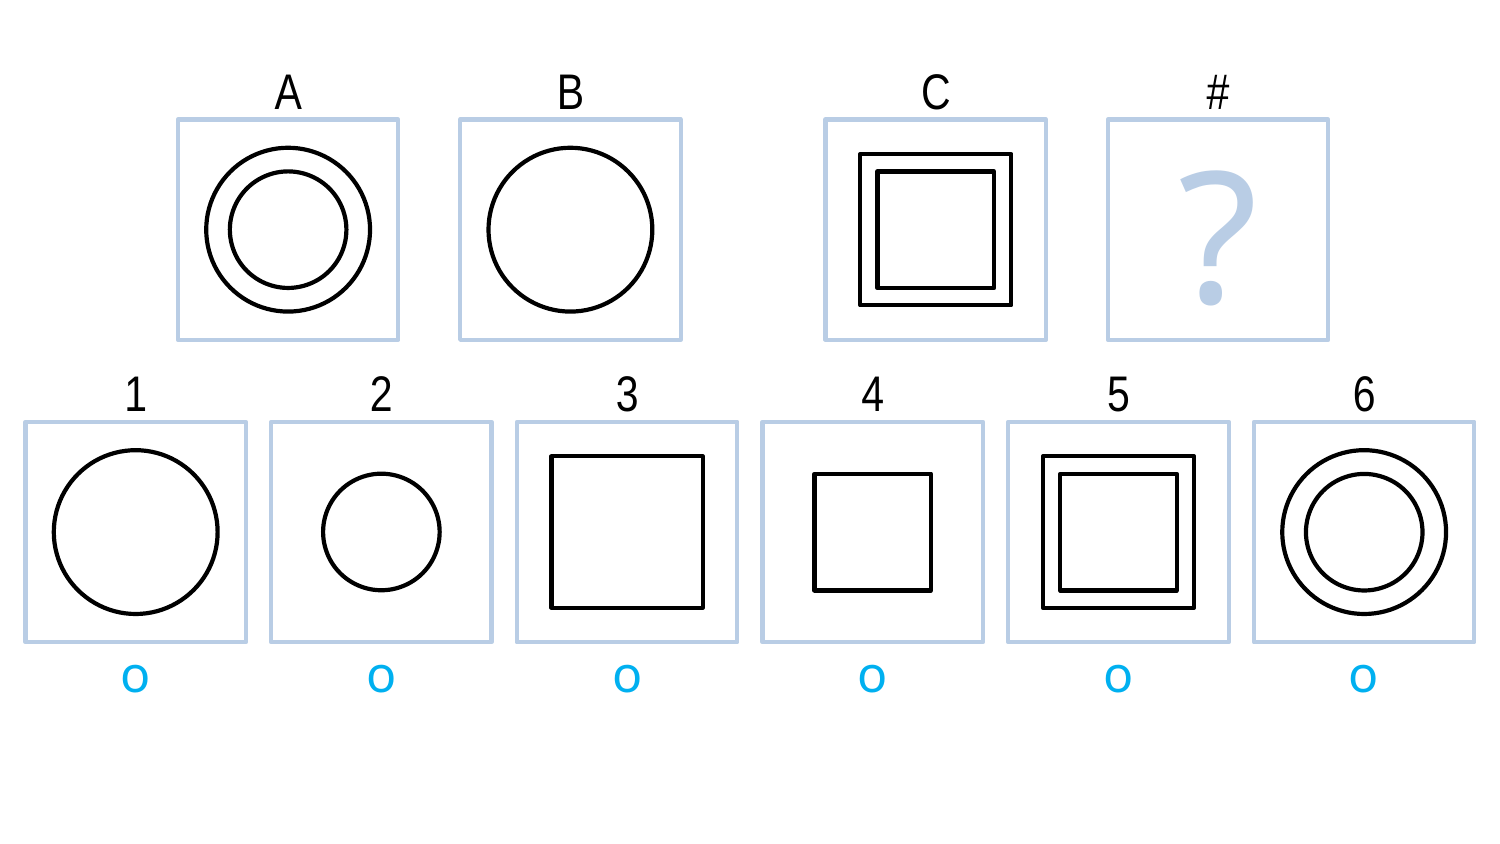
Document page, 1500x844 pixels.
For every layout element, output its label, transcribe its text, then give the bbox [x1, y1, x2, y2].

text_box [549, 454, 705, 610]
text_box ο [271, 642, 492, 703]
text_box [51, 448, 220, 617]
text_box [320, 471, 442, 593]
text_box [515, 420, 739, 644]
text_box [227, 169, 349, 291]
text_box 3 [516, 361, 738, 422]
text_box [1252, 420, 1476, 644]
text_box [176, 117, 400, 342]
text_box 2 [271, 361, 492, 422]
text_box [812, 472, 933, 593]
text_box [1041, 454, 1196, 610]
text_box [269, 420, 494, 644]
text_box [858, 152, 1013, 307]
text_box ο [1008, 642, 1229, 703]
text_box [823, 117, 1048, 342]
text_box ο [516, 642, 738, 703]
text_box 1 [25, 361, 246, 422]
text_box ο [25, 642, 246, 703]
text_box 6 [1253, 361, 1475, 422]
text_box [204, 145, 373, 314]
text_box [1058, 472, 1179, 593]
text_box C [825, 59, 1046, 120]
text_box [875, 169, 996, 290]
text_box [23, 420, 248, 644]
text_box ? [1106, 117, 1330, 342]
text_box [458, 117, 683, 342]
text_box ο [1253, 642, 1475, 703]
text_box [486, 145, 655, 314]
text_box A [177, 59, 399, 120]
text_box 4 [762, 361, 983, 422]
text_box [1303, 471, 1425, 593]
text_box [1280, 448, 1449, 617]
text_box [1006, 420, 1231, 644]
text_box B [460, 59, 681, 120]
text_box ο [762, 642, 983, 703]
text_box 5 [1008, 361, 1229, 422]
text_box [760, 420, 985, 644]
text_box # [1107, 59, 1329, 120]
